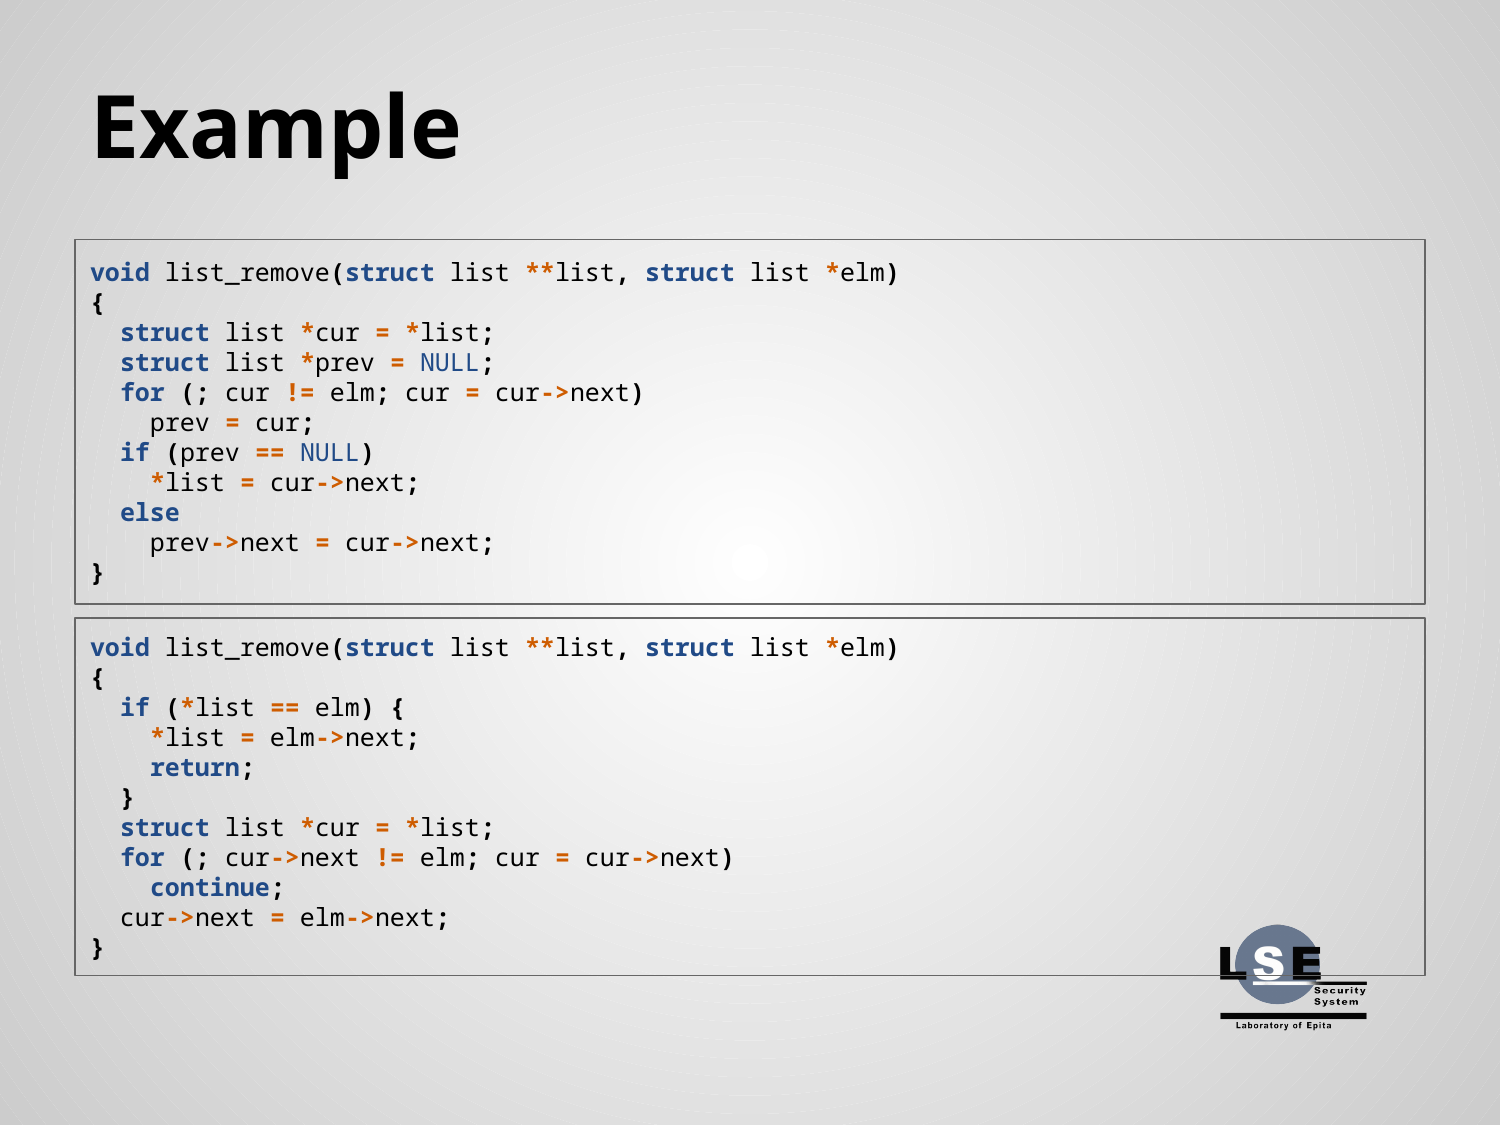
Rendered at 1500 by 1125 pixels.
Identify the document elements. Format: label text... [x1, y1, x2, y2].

list void list_remove(struct list **list, struct list *elm) { if (*list == elm) { *list = elm->next; return; } struct list *cur = *list; for (; cur->next != elm; cur = cur->next) continue; cur->next = elm->next; } [75, 617, 1425, 976]
title Example [75, 45, 1425, 202]
picture [1212, 976, 1375, 1036]
list void list_remove(struct list **list, struct list *elm) { struct list *cur = *list; struct list *prev = NULL; for (; cur != elm; cur = cur->next) prev = cur; if (prev == NULL) *list = cur->next; else prev->next = cur->next; } [75, 239, 1425, 604]
